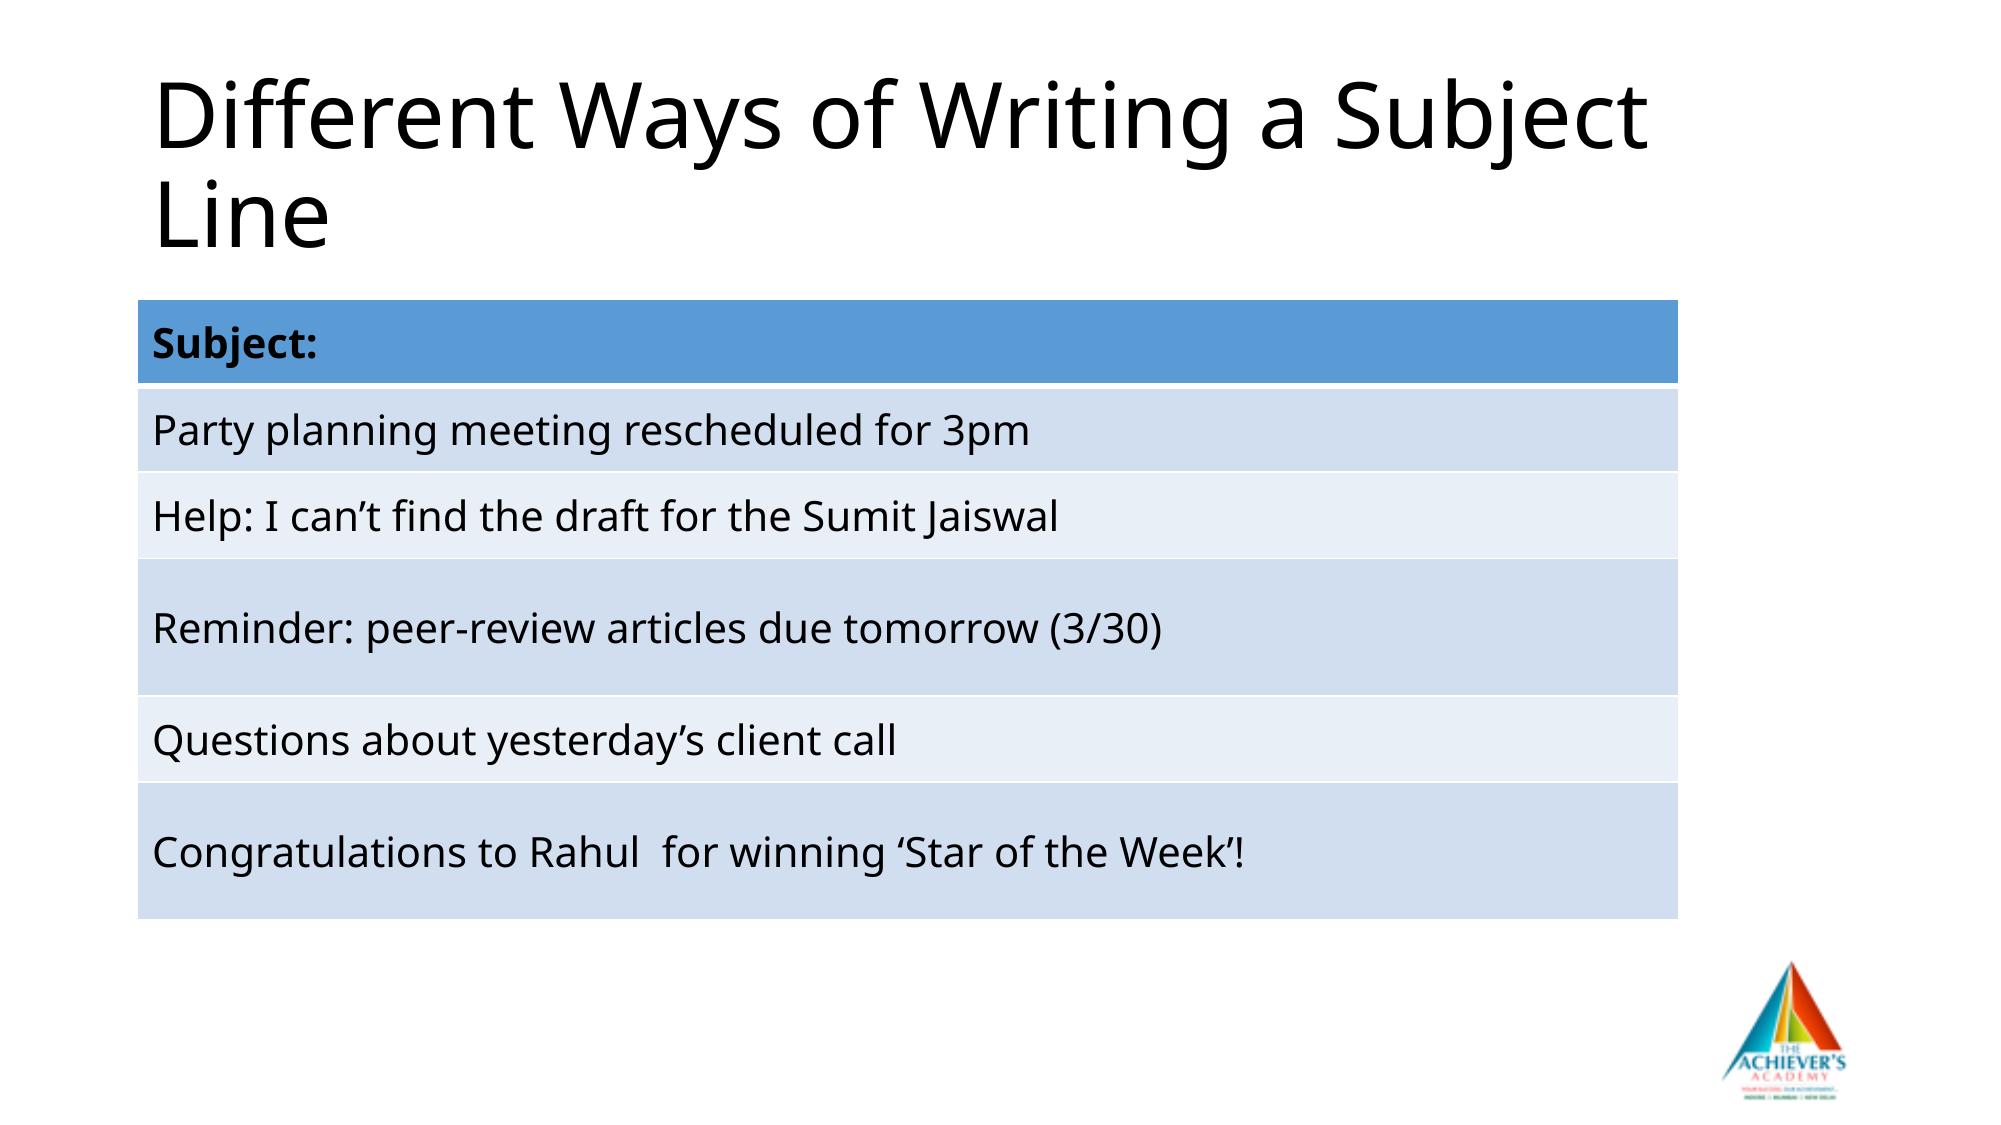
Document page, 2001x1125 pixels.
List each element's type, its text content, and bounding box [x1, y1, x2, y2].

title Different Ways of Writing a Subject Line [137, 59, 1863, 278]
table_cell Reminder: peer-review articles due tomorrow (3/30) [138, 559, 1678, 695]
table_cell Party planning meeting rescheduled for 3pm [138, 389, 1678, 471]
table_cell Help: I can’t find the draft for the Sumit Jaiswal [138, 473, 1678, 558]
table_cell Questions about yesterday’s client call [138, 697, 1678, 781]
picture [1709, 956, 1860, 1107]
table_cell Congratulations to Rahul for winning ‘Star of the Week’! [138, 783, 1678, 919]
table_header Subject: [138, 300, 1678, 383]
